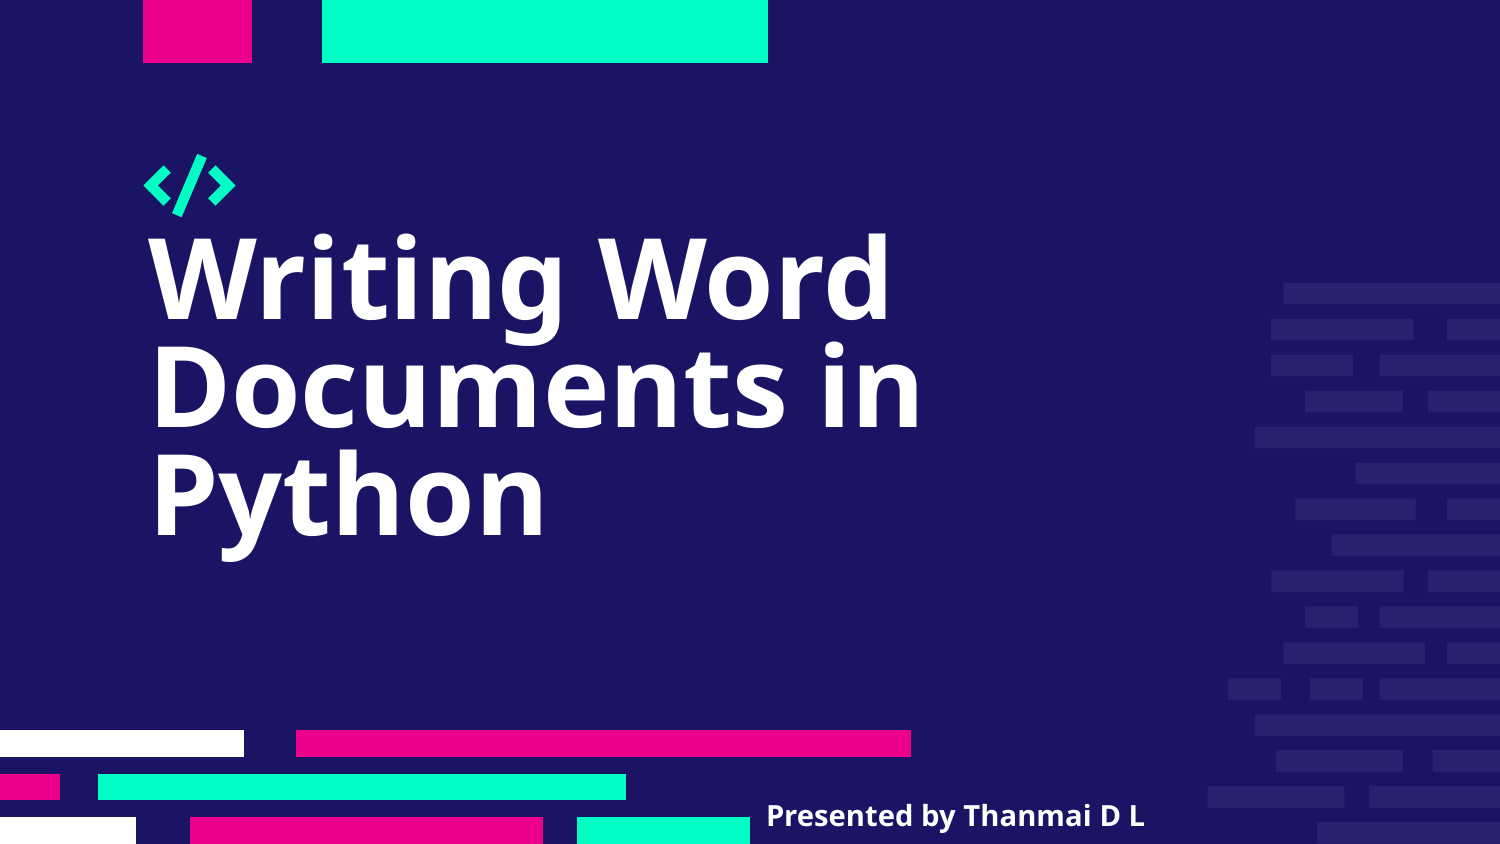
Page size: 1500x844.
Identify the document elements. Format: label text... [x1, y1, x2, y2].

title Writing Word Documents in Python [133, 208, 1367, 558]
text_box Presented by Thanmai D L [751, 782, 1233, 844]
